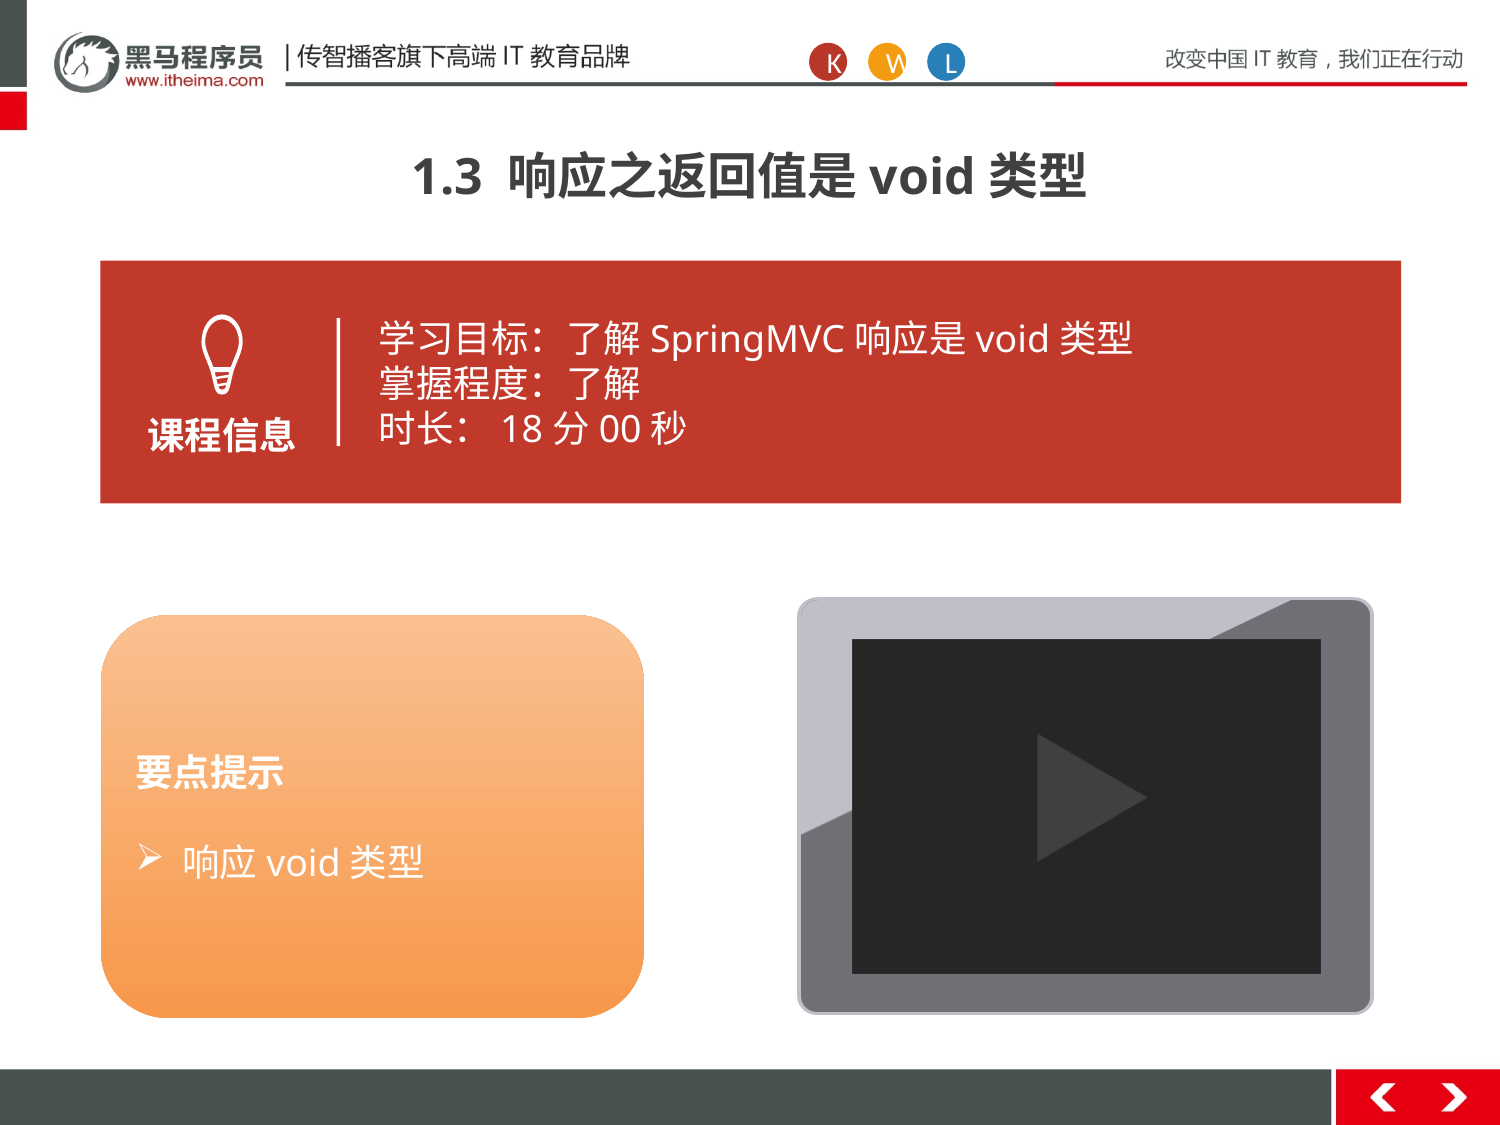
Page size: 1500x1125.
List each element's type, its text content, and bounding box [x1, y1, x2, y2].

text_box W [866, 40, 909, 83]
text_box 要点提示 响应void类型 [100, 615, 644, 1019]
text_box 学习目标：了解SpringMVC响应是void类型 掌握程度：了解 时长：18分00秒 [364, 307, 1317, 458]
text_box K [806, 40, 850, 83]
text_box L [925, 40, 968, 83]
text_box [335, 316, 342, 448]
picture [0, 0, 1500, 137]
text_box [130, 314, 314, 466]
text_box [98, 258, 1403, 505]
picture [0, 209, 1500, 1125]
text_box 1.3 响应之返回值是void类型 [0, 137, 1500, 209]
